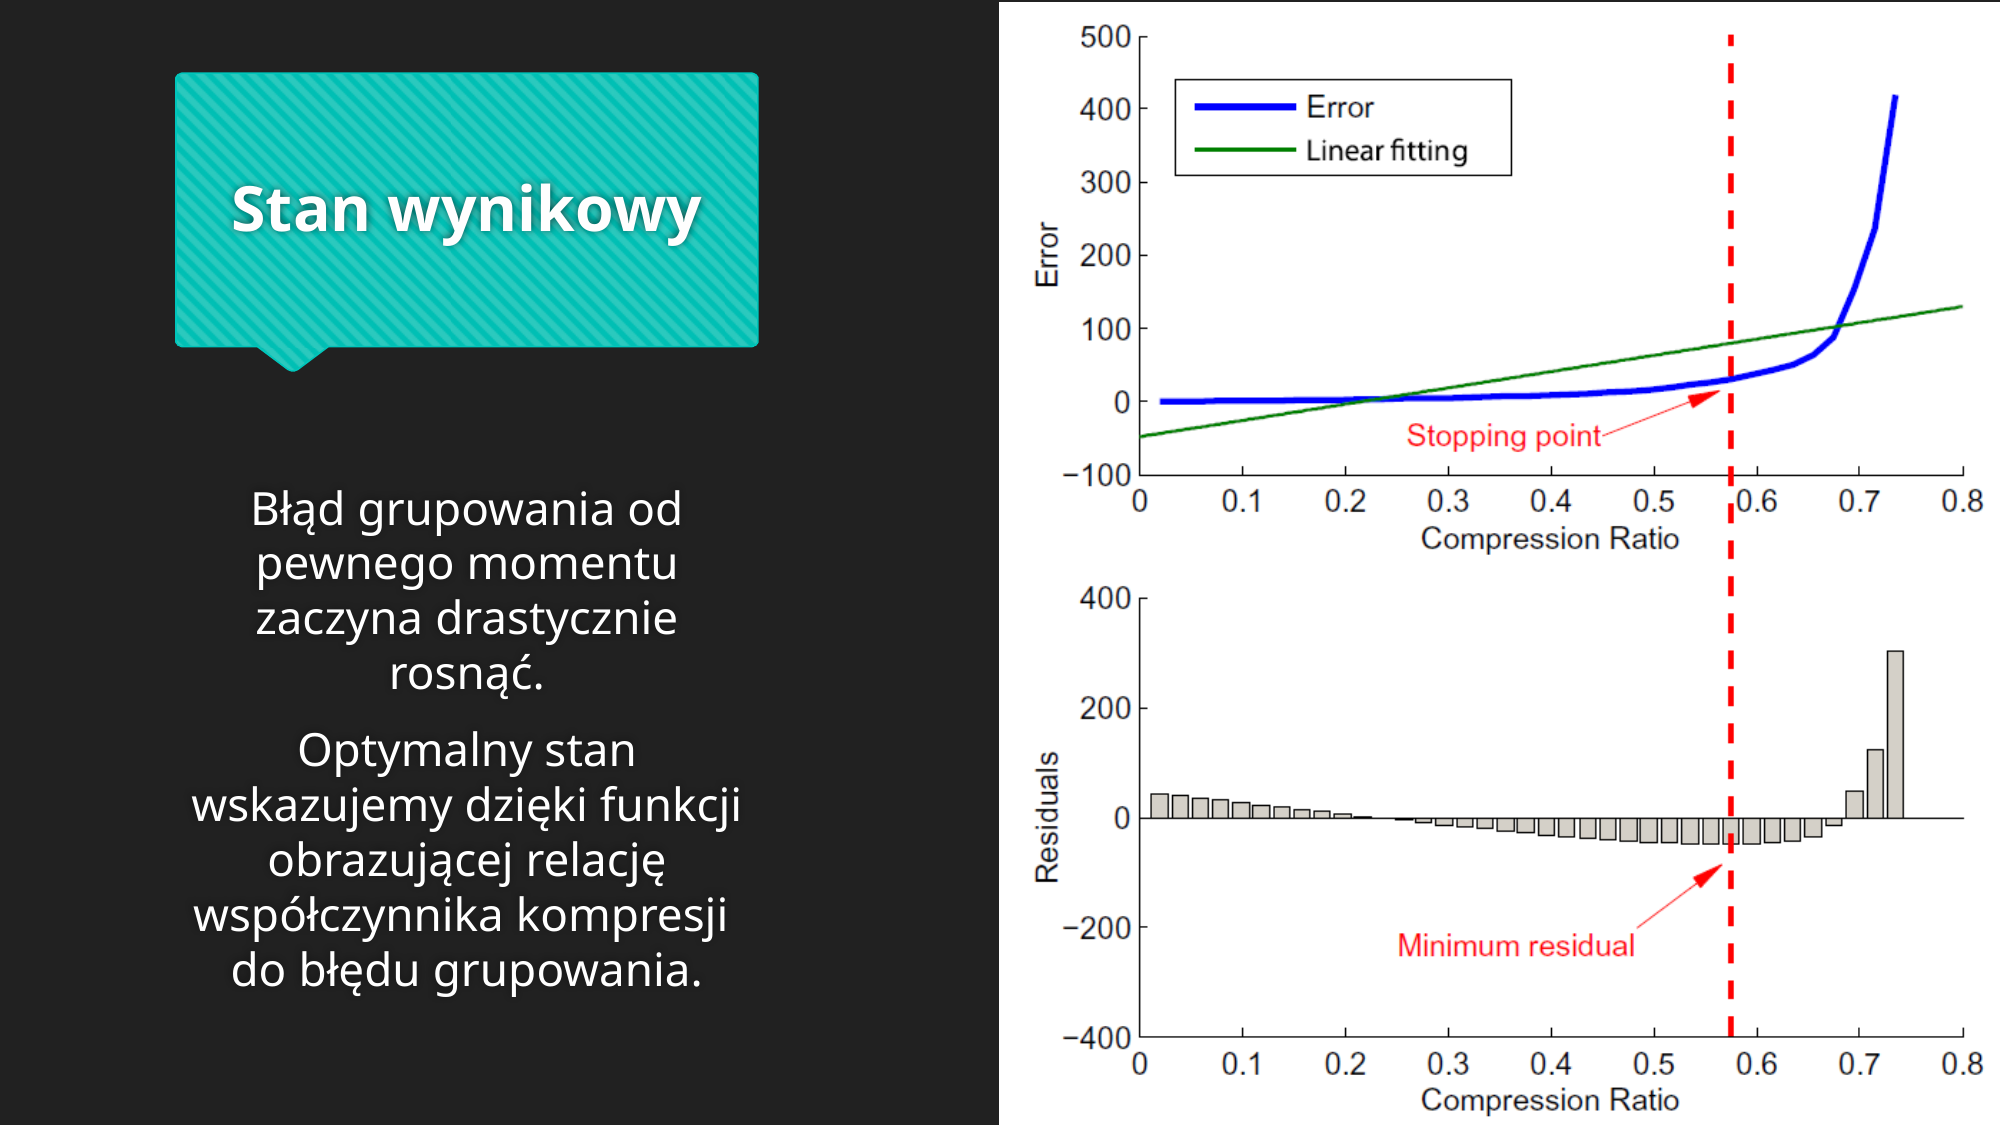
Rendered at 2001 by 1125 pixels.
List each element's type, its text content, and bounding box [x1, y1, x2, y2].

picture [999, 1, 2000, 1125]
title Stan wynikowy [176, 127, 758, 252]
list Błąd grupowania od pewnego momentu zaczyna drastycznie rosnąć. Optymalny stan wskazujemy dzięki funkcji obrazującej relację współczynnika kompresji do błędu grupowania. [176, 441, 758, 1033]
